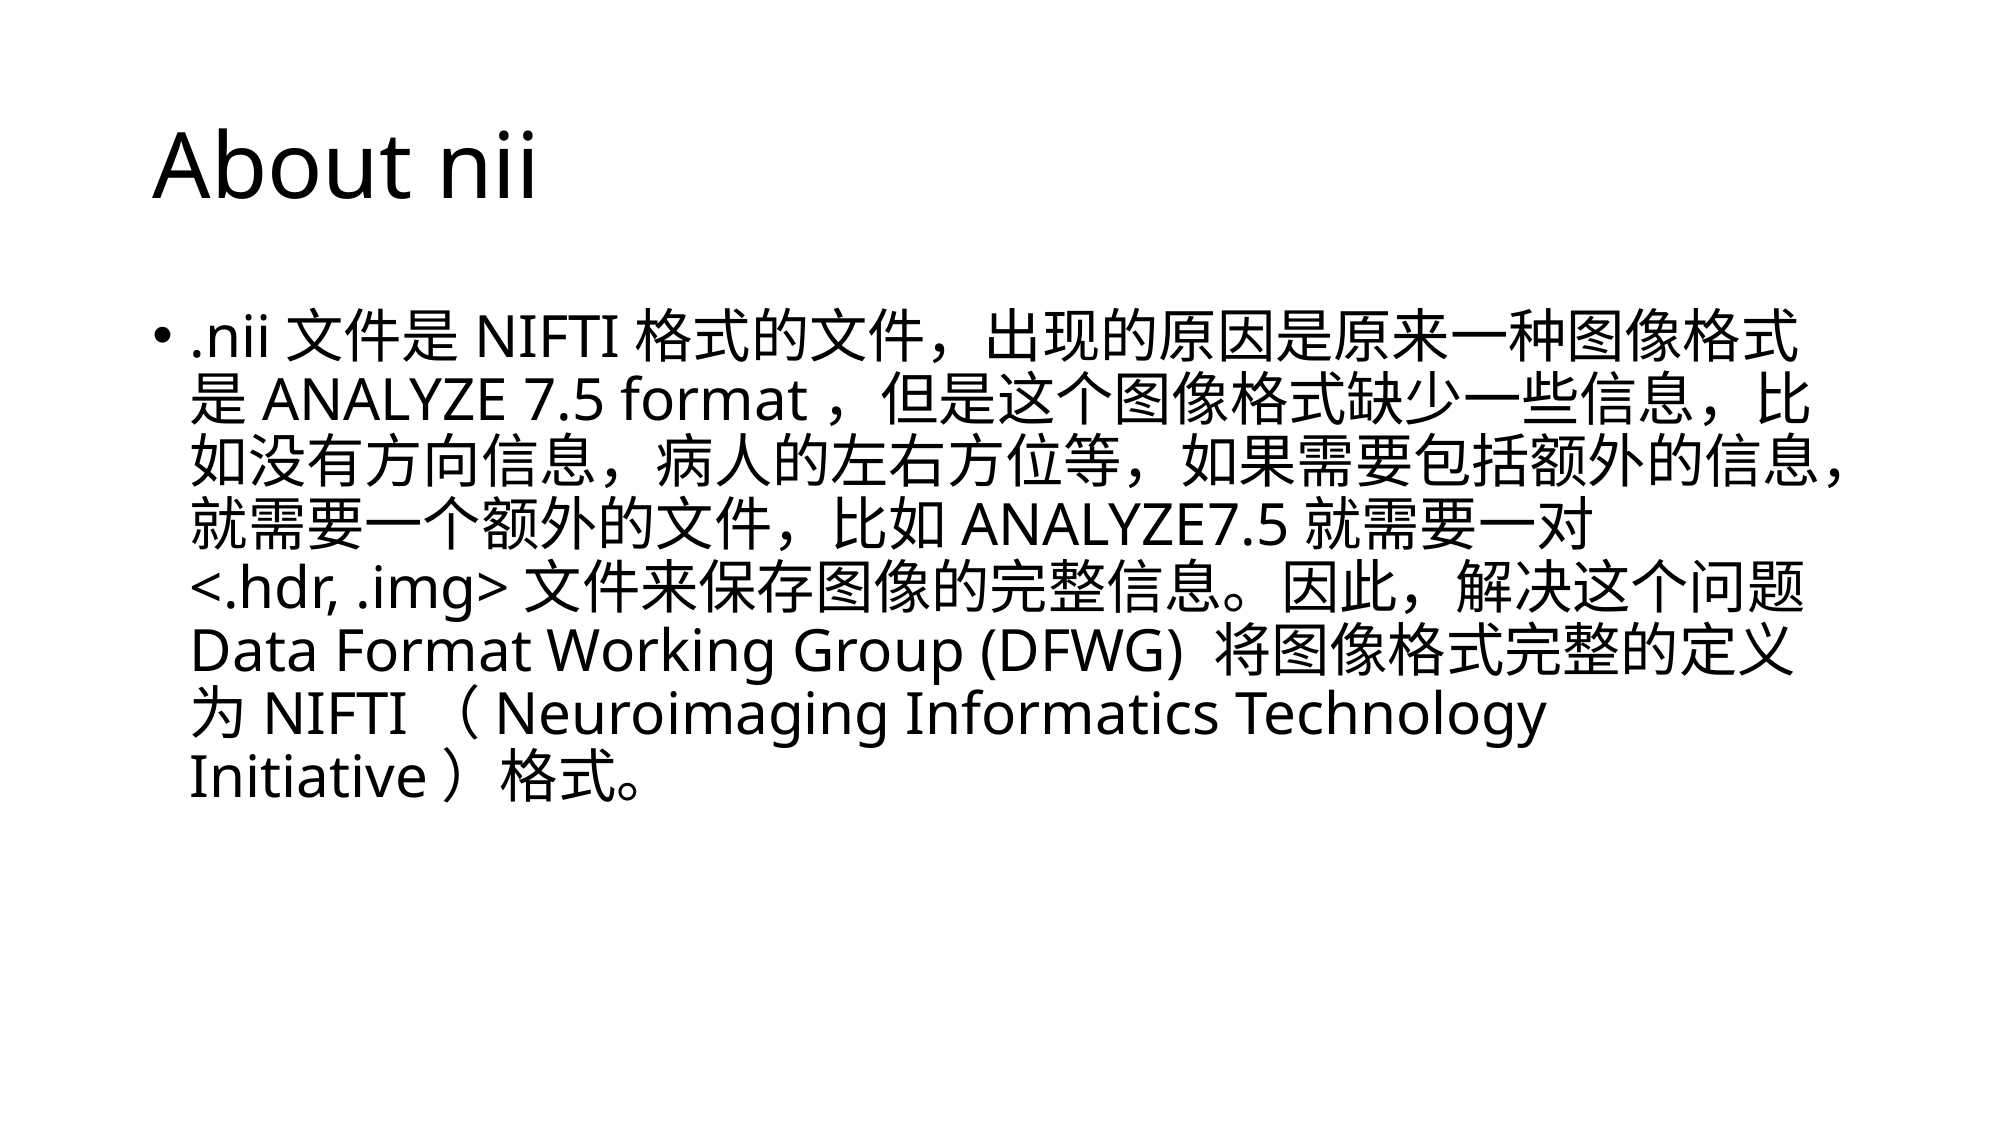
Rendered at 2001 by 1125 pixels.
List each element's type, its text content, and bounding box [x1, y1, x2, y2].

title About nii [137, 59, 1863, 278]
list .nii文件是NIFTI格式的文件，出现的原因是原来一种图像格式是ANALYZE 7.5 format，但是这个图像格式缺少一些信息，比如没有方向信息，病人的左右方位等，如果需要包括额外的信息，就需要一个额外的文件，比如ANALYZE7.5就需要一对<.hdr, .img>文件来保存图像的完整信息。因此，解决这个问题Data Format Working Group (DFWG) 将图像格式完整的定义为NIFTI（Neuroimaging Informatics Technology Initiative）格式。 [137, 299, 1863, 1014]
